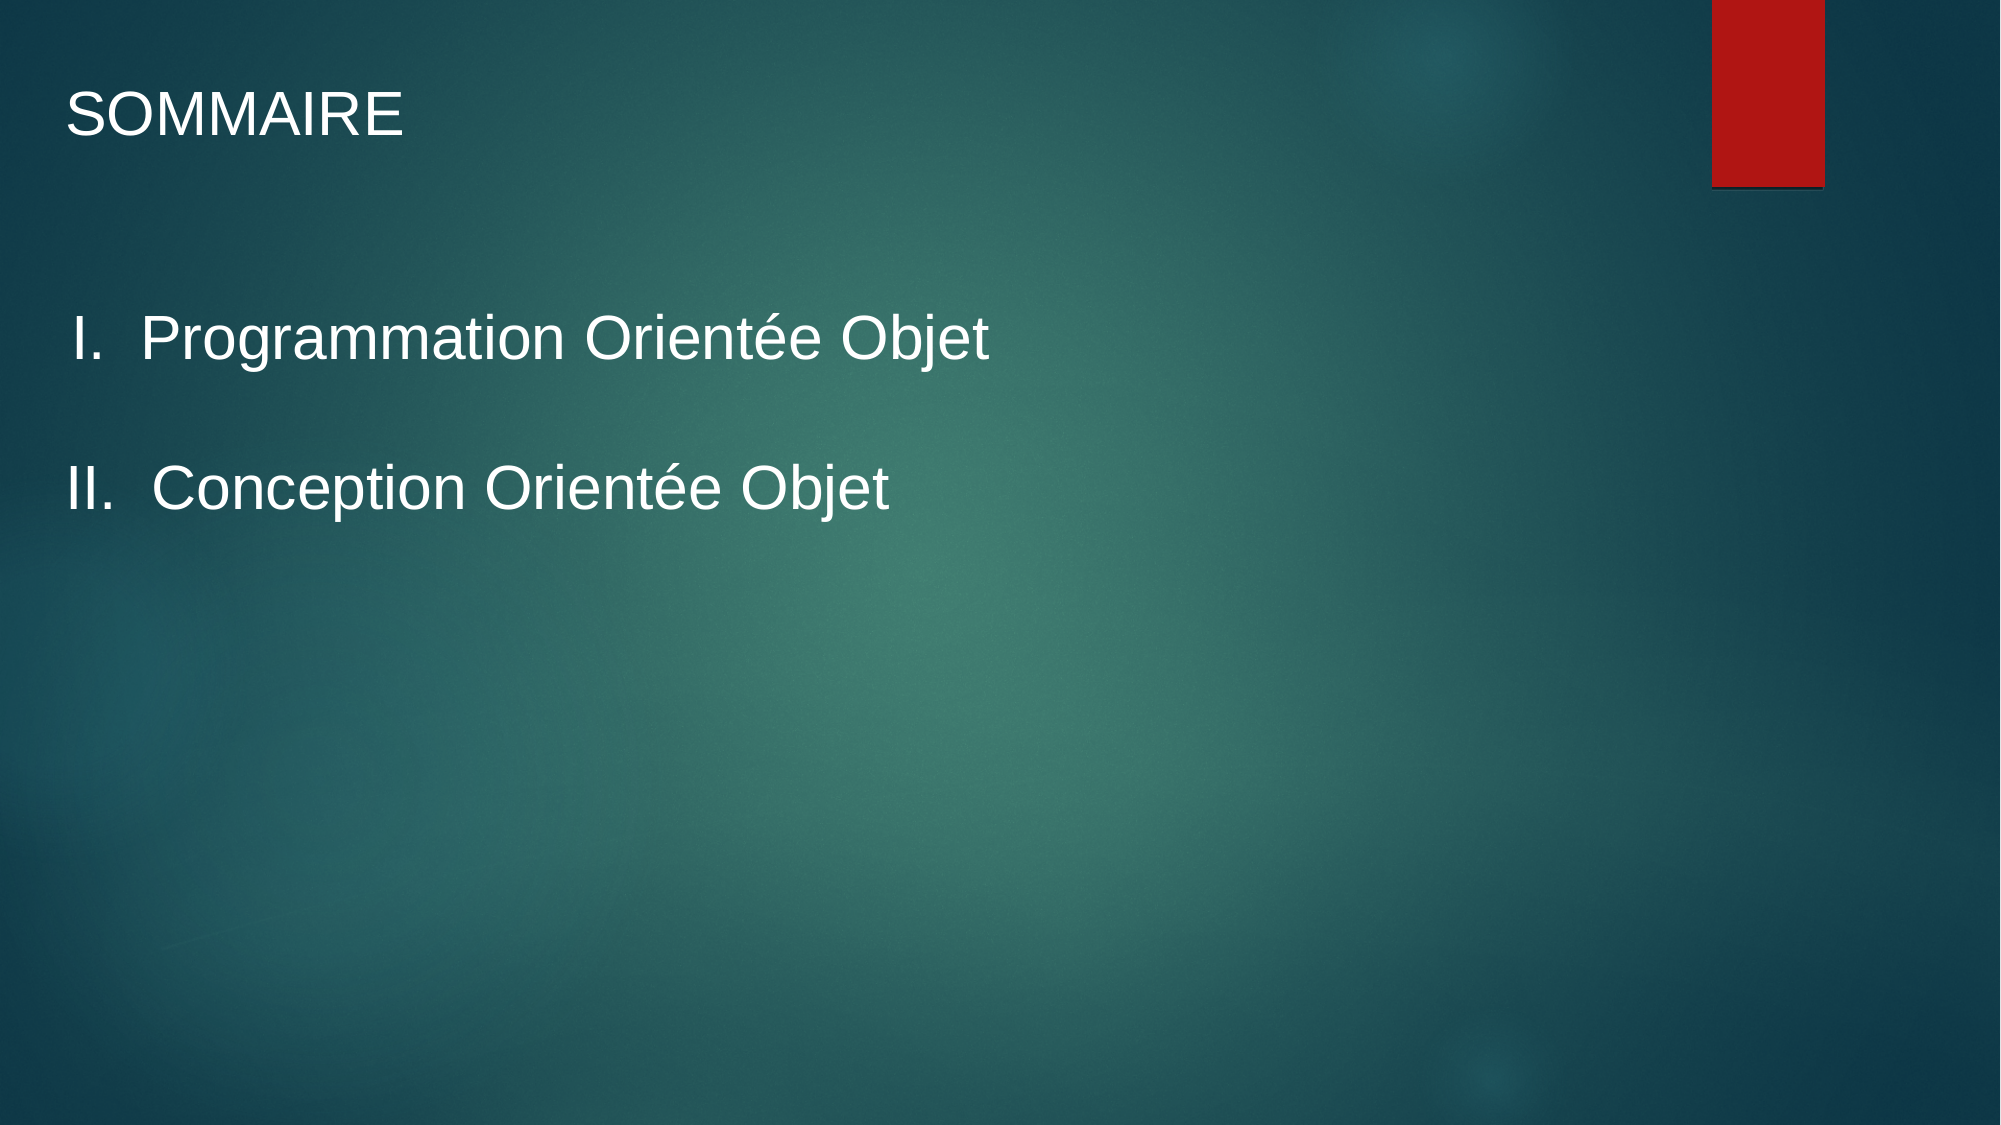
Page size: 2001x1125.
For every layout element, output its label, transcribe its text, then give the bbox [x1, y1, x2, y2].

text_box SOMMAIRE Programmation Orientée Objet II. Conception Orientée Objet [49, 57, 1356, 1077]
picture [0, 0, 2001, 1125]
